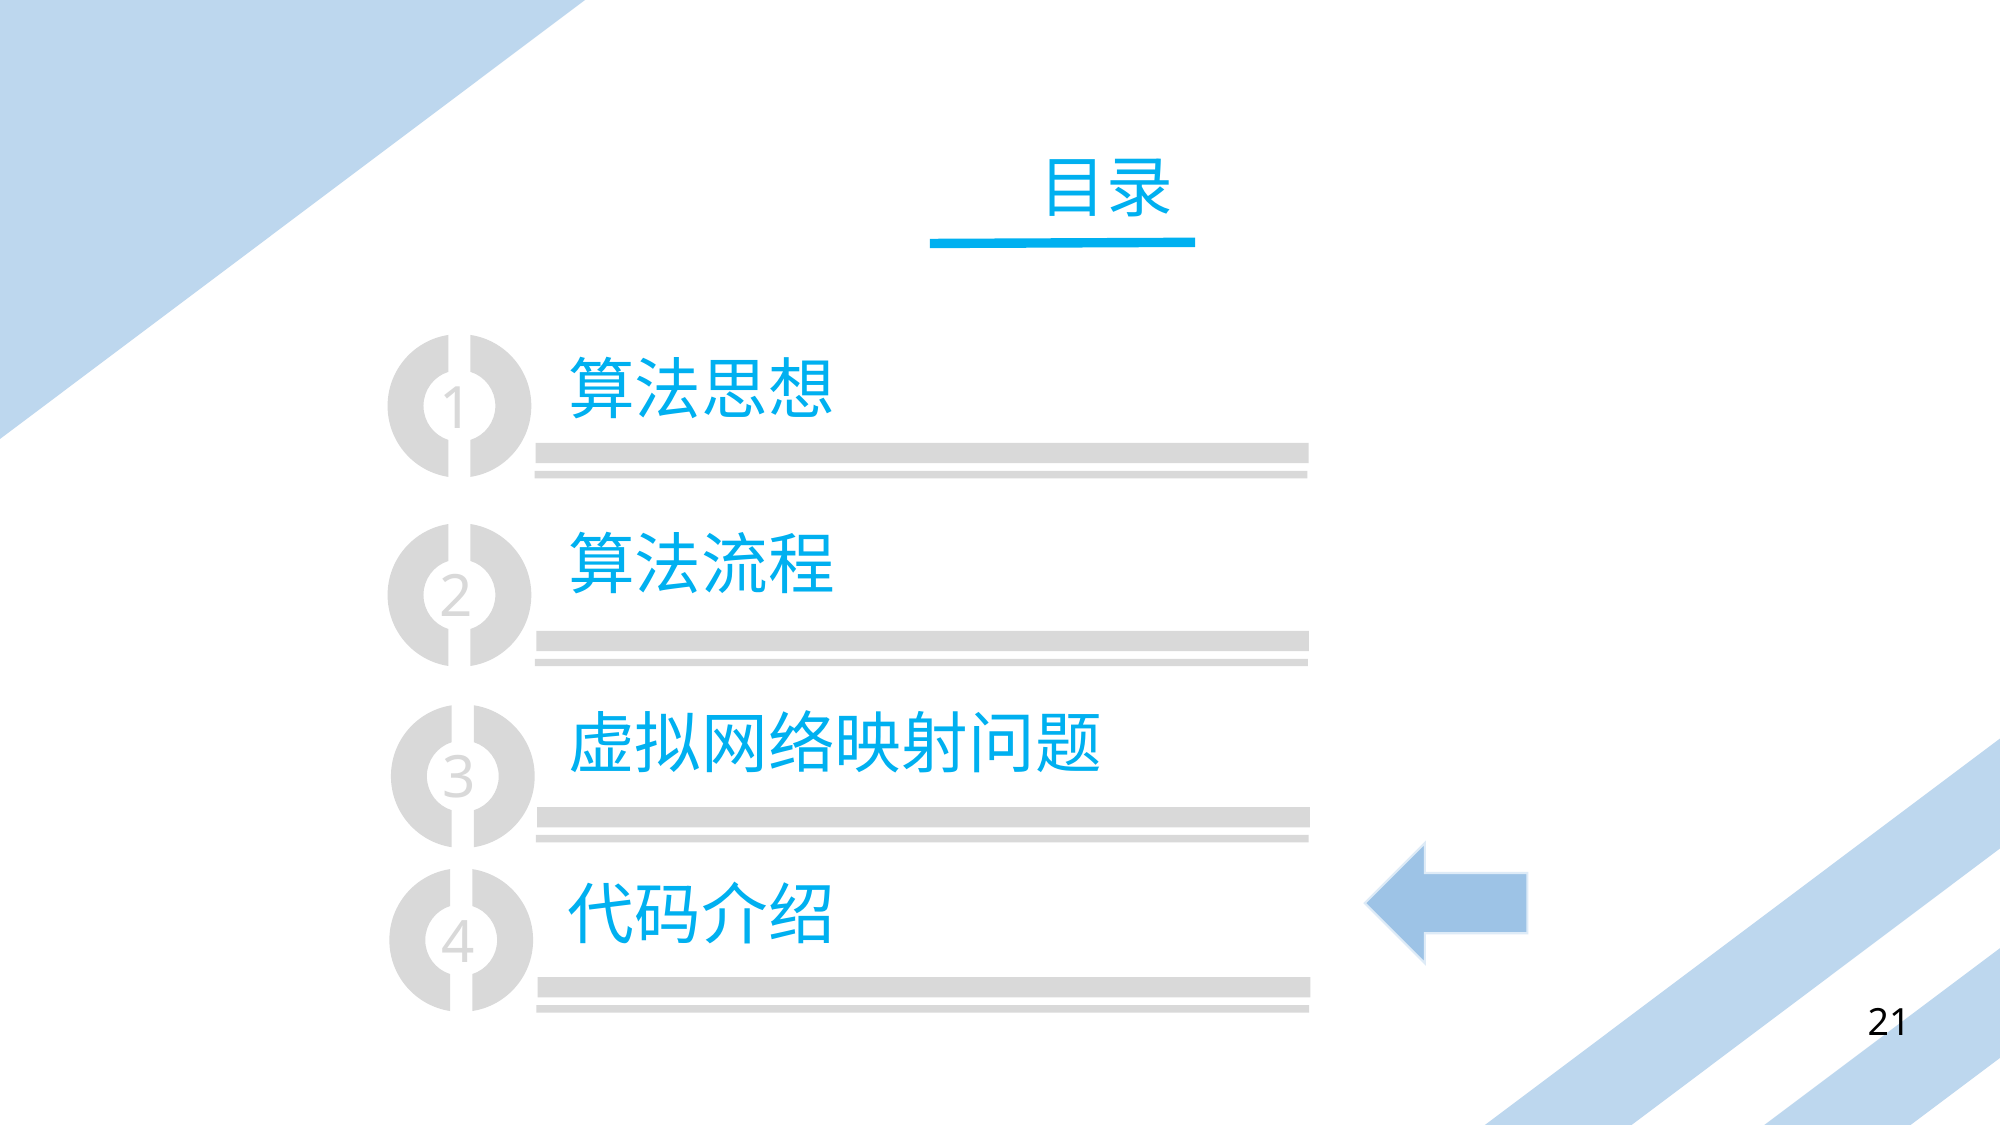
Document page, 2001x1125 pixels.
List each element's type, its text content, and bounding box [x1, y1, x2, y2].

text_box [0, 0, 586, 439]
text_box [535, 442, 1309, 464]
text_box 虚拟网络映射问题 [553, 693, 1386, 789]
text_box [535, 834, 1309, 843]
text_box [534, 658, 1308, 667]
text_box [387, 524, 532, 666]
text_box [387, 334, 532, 477]
text_box [537, 977, 1311, 998]
text_box 代码介绍 [553, 864, 1245, 959]
text_box [536, 630, 1309, 652]
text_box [390, 705, 535, 848]
text_box [1764, 948, 2000, 1125]
text_box [534, 470, 1308, 479]
text_box 目录 [1024, 137, 1228, 233]
text_box [537, 807, 1310, 828]
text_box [389, 869, 534, 1011]
text_box 21 [1852, 990, 1948, 1051]
text_box [1363, 840, 1529, 966]
text_box 算法流程 [553, 514, 1210, 610]
text_box [536, 1005, 1310, 1013]
text_box 算法思想 [553, 339, 853, 434]
text_box [1484, 738, 2000, 1125]
